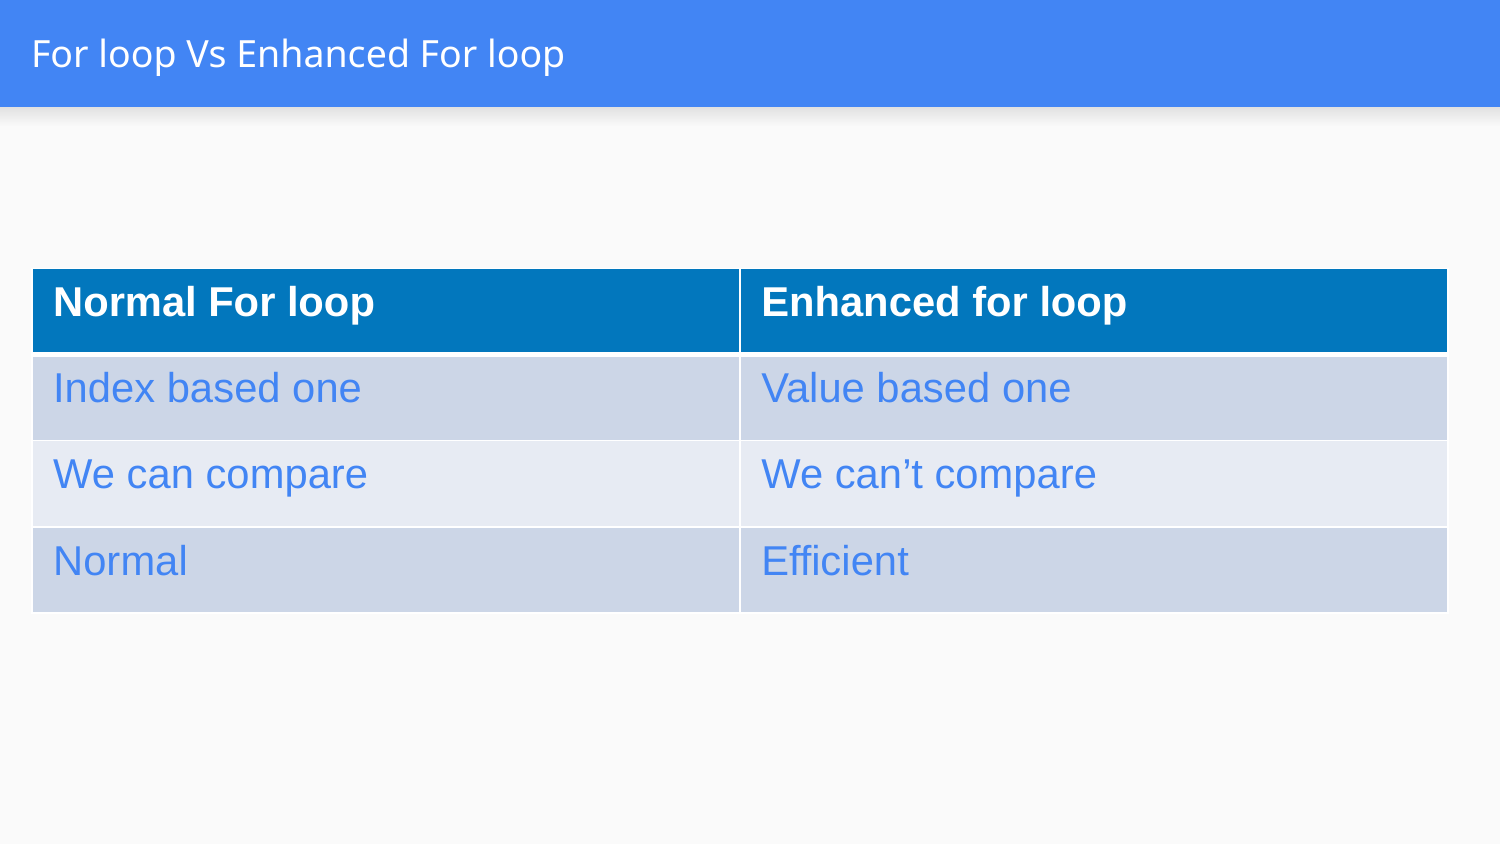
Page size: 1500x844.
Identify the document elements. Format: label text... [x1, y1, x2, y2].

table_header Normal For loop [33, 269, 739, 352]
title For loop Vs Enhanced For loop [16, 2, 1464, 102]
table_cell Index based one [33, 357, 739, 440]
table_cell Efficient [741, 528, 1447, 612]
table_cell We can’t compare [741, 441, 1447, 526]
table_cell We can compare [33, 441, 739, 526]
table_cell Normal [33, 528, 739, 612]
table_cell Value based one [741, 357, 1447, 440]
table_header Enhanced for loop [741, 269, 1447, 352]
text_box [0, 93, 1448, 636]
